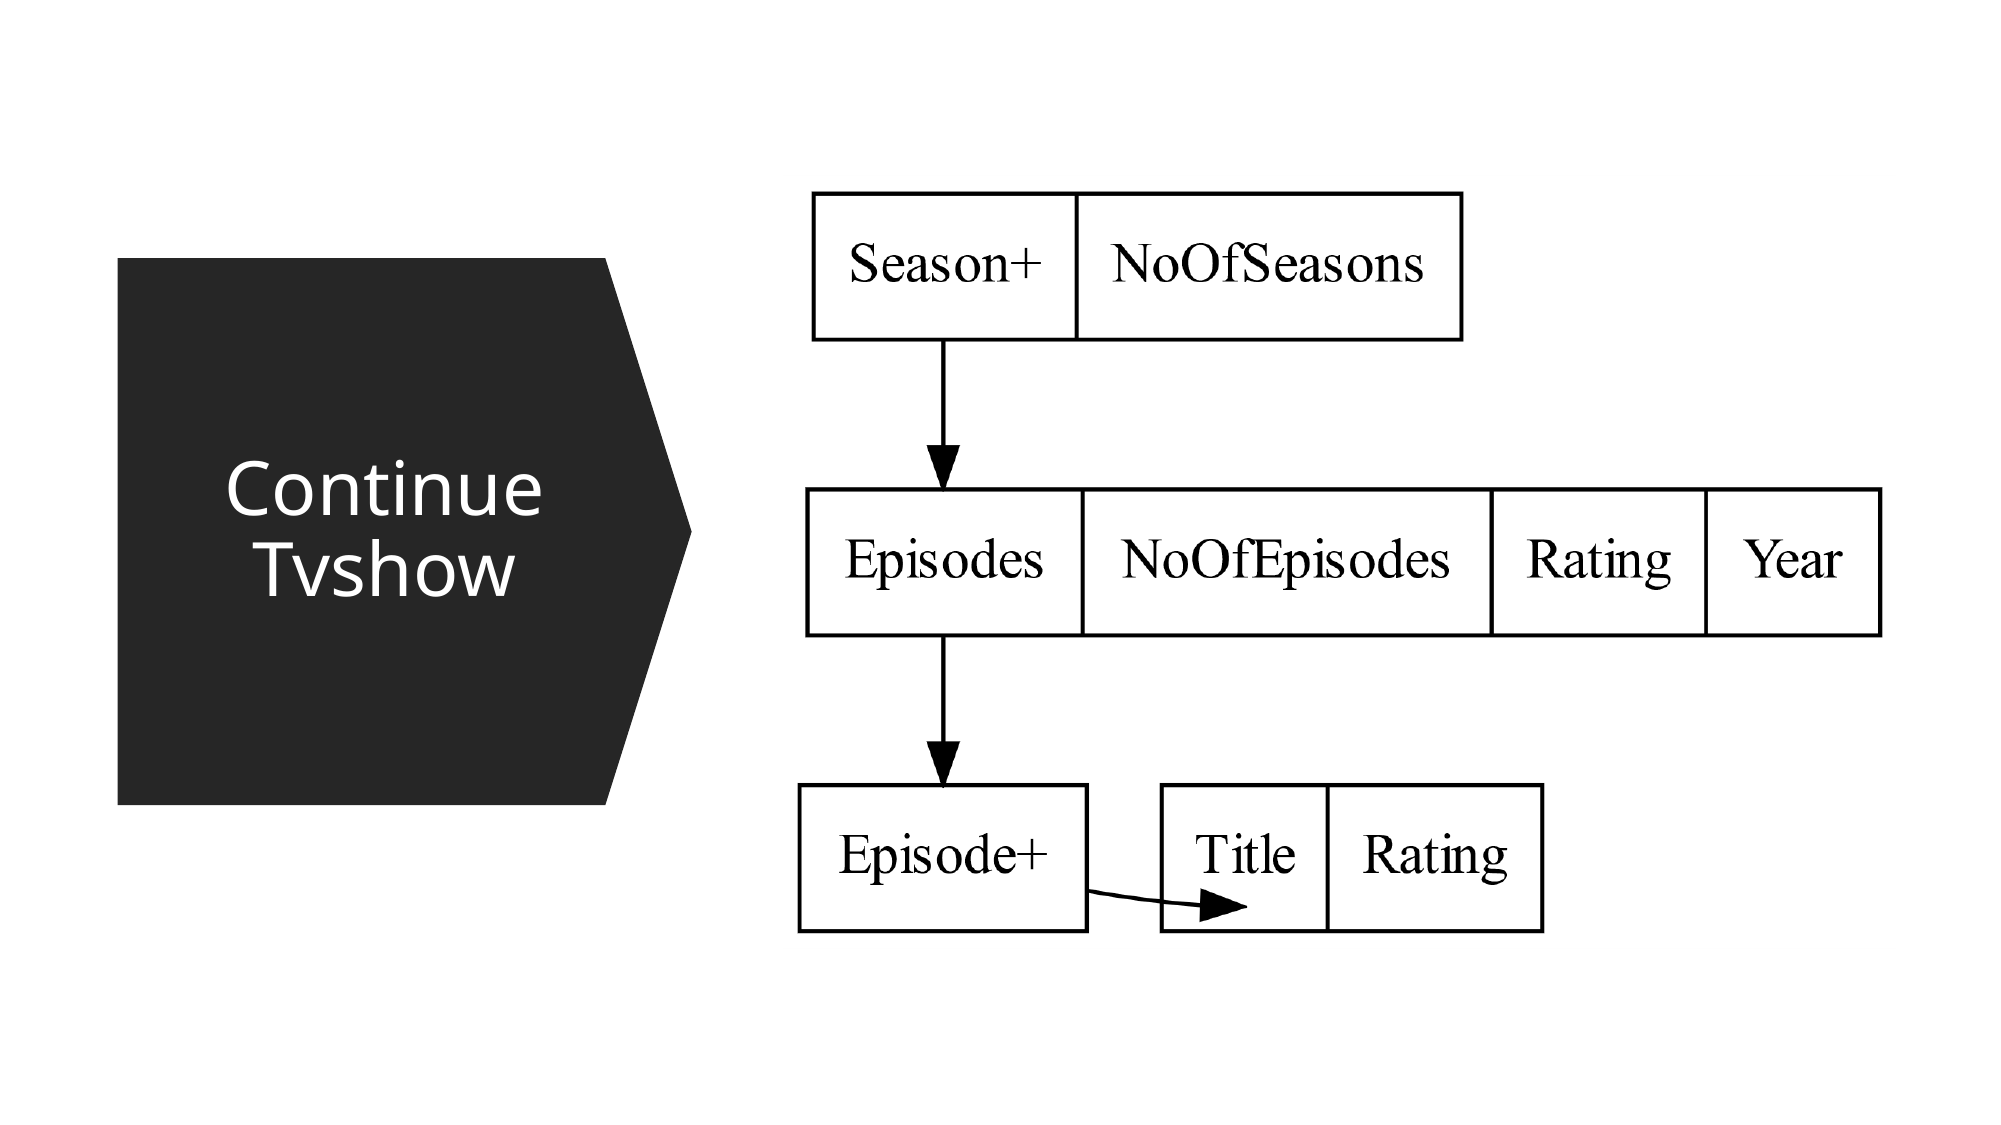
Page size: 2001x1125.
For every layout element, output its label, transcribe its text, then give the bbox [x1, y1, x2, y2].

title Continue Tvshow [168, 322, 601, 741]
text_box [116, 257, 693, 807]
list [783, 175, 1896, 949]
